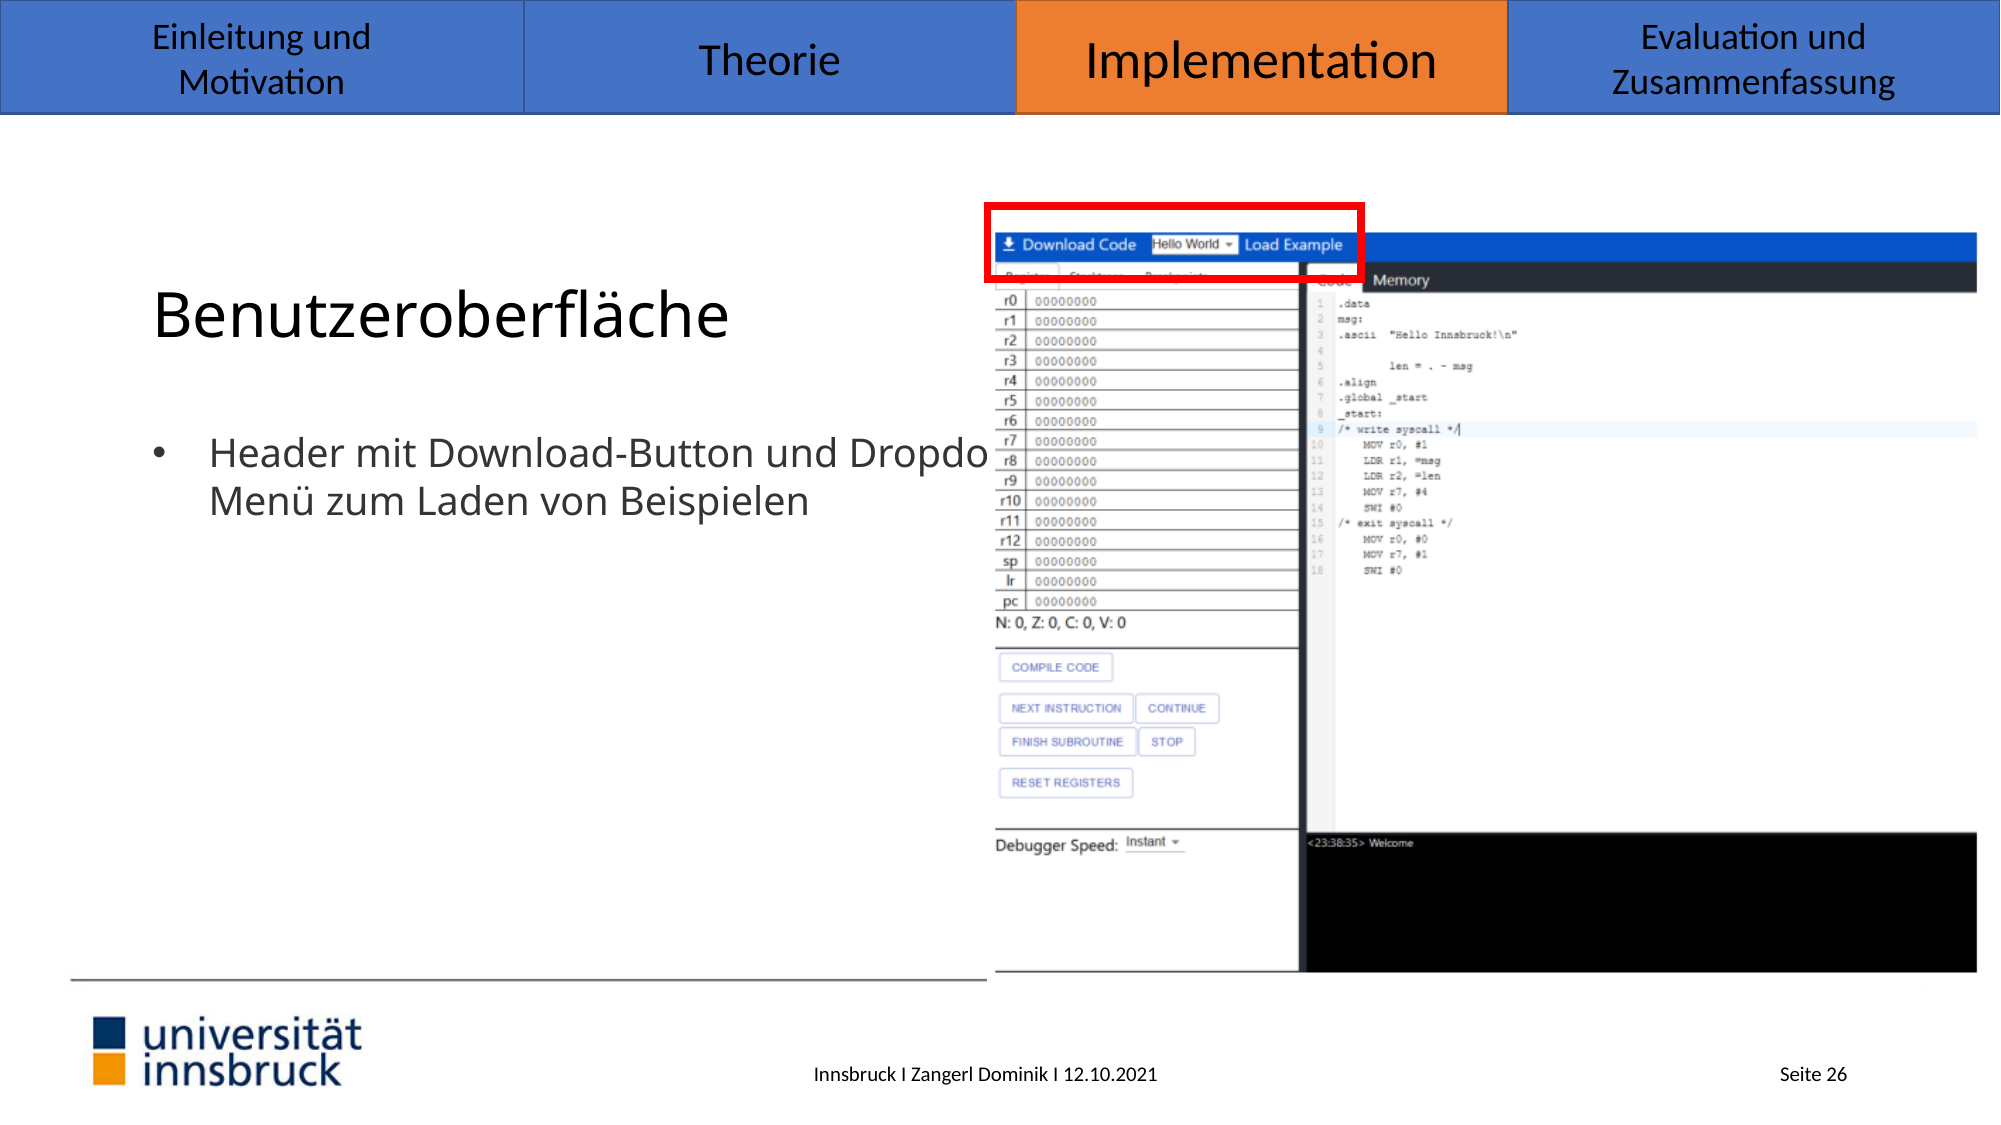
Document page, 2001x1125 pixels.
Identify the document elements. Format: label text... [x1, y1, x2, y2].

text_box Implementation [1015, 0, 1507, 115]
text_box [986, 205, 1362, 280]
text_box Einleitung und Motivation [0, 0, 523, 115]
text_box Evaluation und Zusammenfassung [1507, 0, 2000, 115]
text_box Theorie [523, 0, 1015, 115]
footer Innsbruck I Zangerl Dominik I 12.10.2021 [610, 1042, 1362, 1103]
picture [0, 115, 2000, 1125]
subtitle Header mit Download-Button und Dropdown- Menü zum Laden von Beispielen [137, 373, 987, 926]
slide_number Seite 26 [1412, 1042, 1863, 1103]
title Benutzeroberfläche [137, 279, 987, 359]
